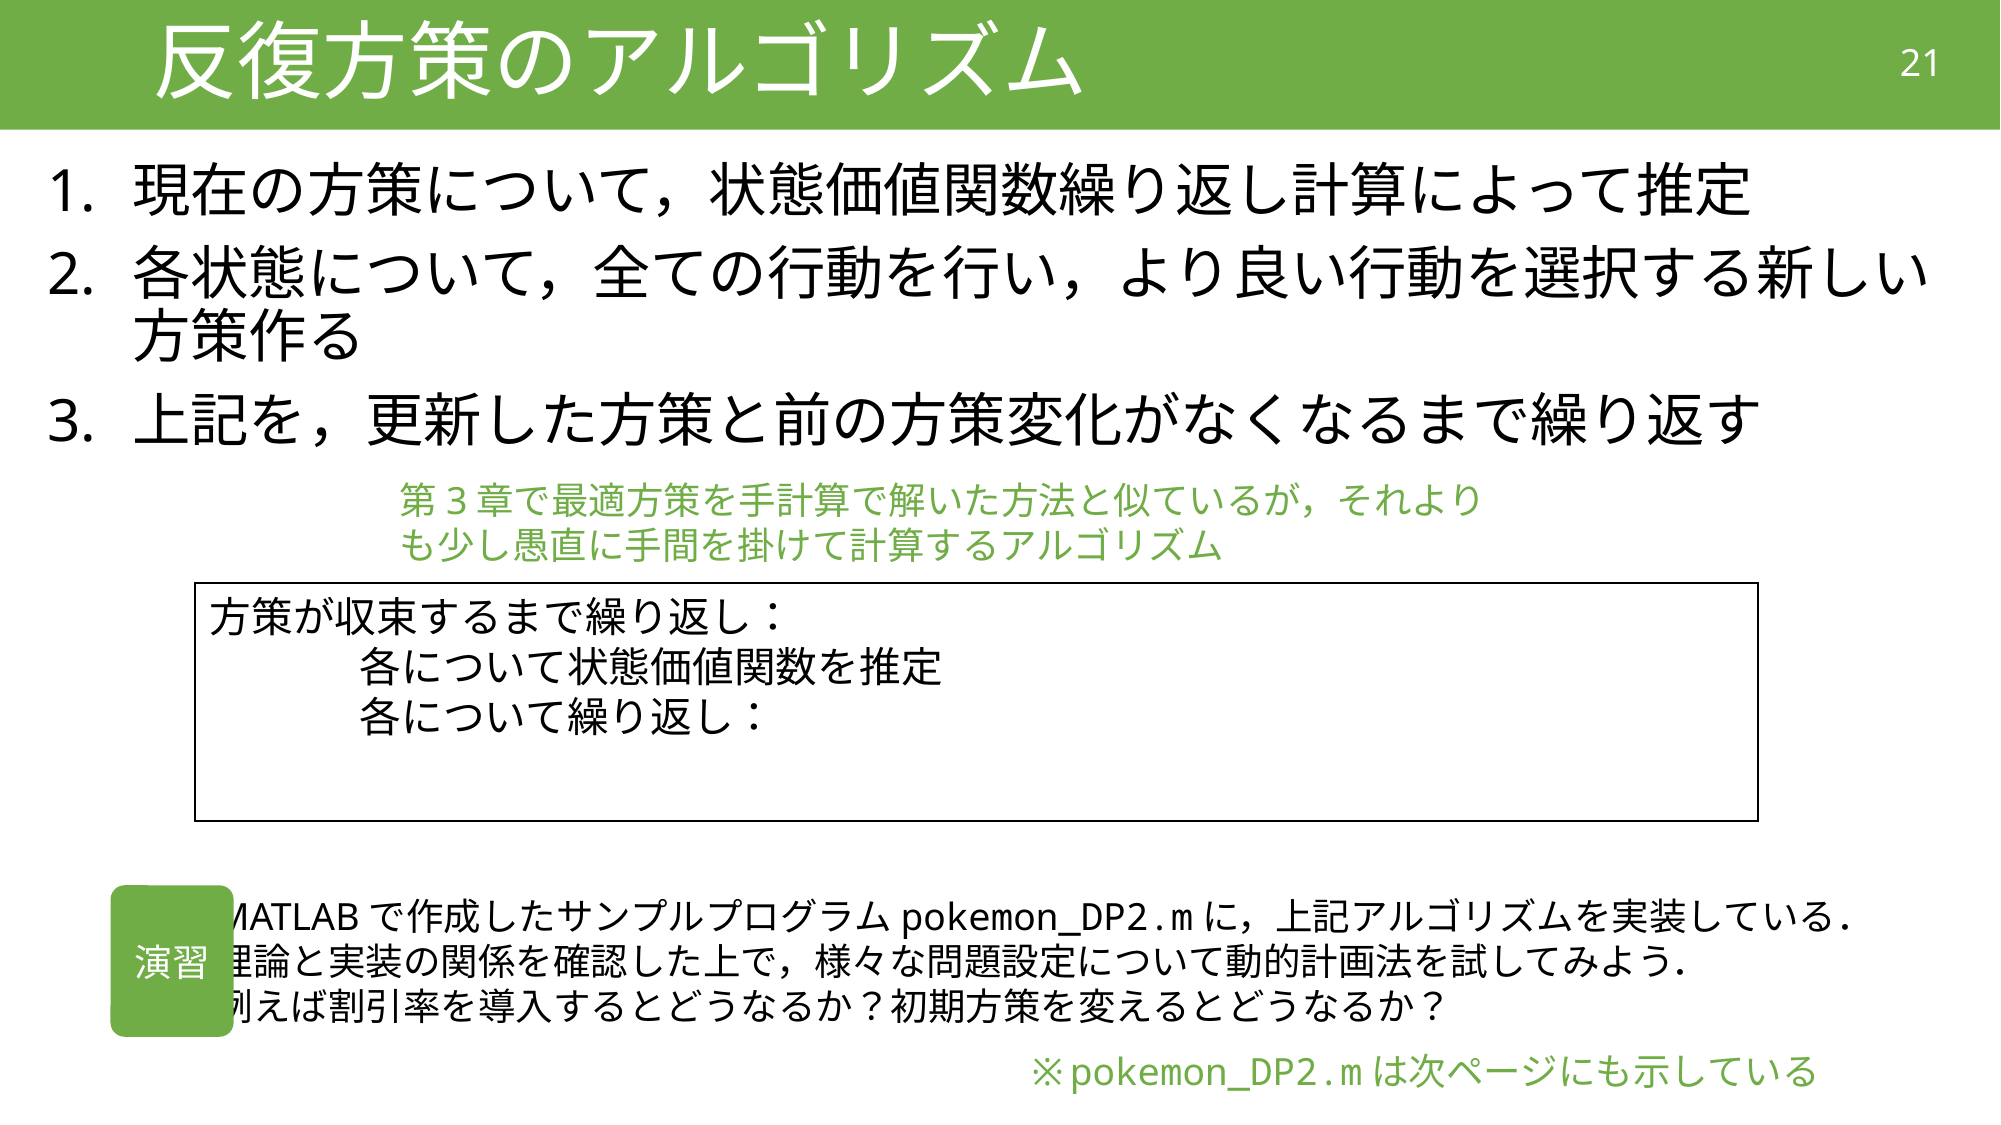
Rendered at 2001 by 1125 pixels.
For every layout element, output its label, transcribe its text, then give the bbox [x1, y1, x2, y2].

text_box 第3章で最適方策を手計算で解いた方法と似ているが，それよりも少し愚直に手間を掛けて計算するアルゴリズム [384, 469, 1520, 575]
title 反復方策のアルゴリズム [137, 11, 1863, 119]
text_box MATLABで作成したサンプルプログラムpokemon_DP2.mに，上記アルゴリズムを実装している． 理論と実装の関係を確認した上で，様々な問題設定について動的計画法を試してみよう． 例えば割引率を導入するとどうなるか？初期方策を変えるとどうなるか？ [227, 885, 1889, 1035]
text_box ※pokemon_DP2.mは次ページにも示している [1010, 1040, 1835, 1101]
slide_number 21 [1507, 34, 1958, 95]
text_box 演習 [109, 884, 235, 1038]
